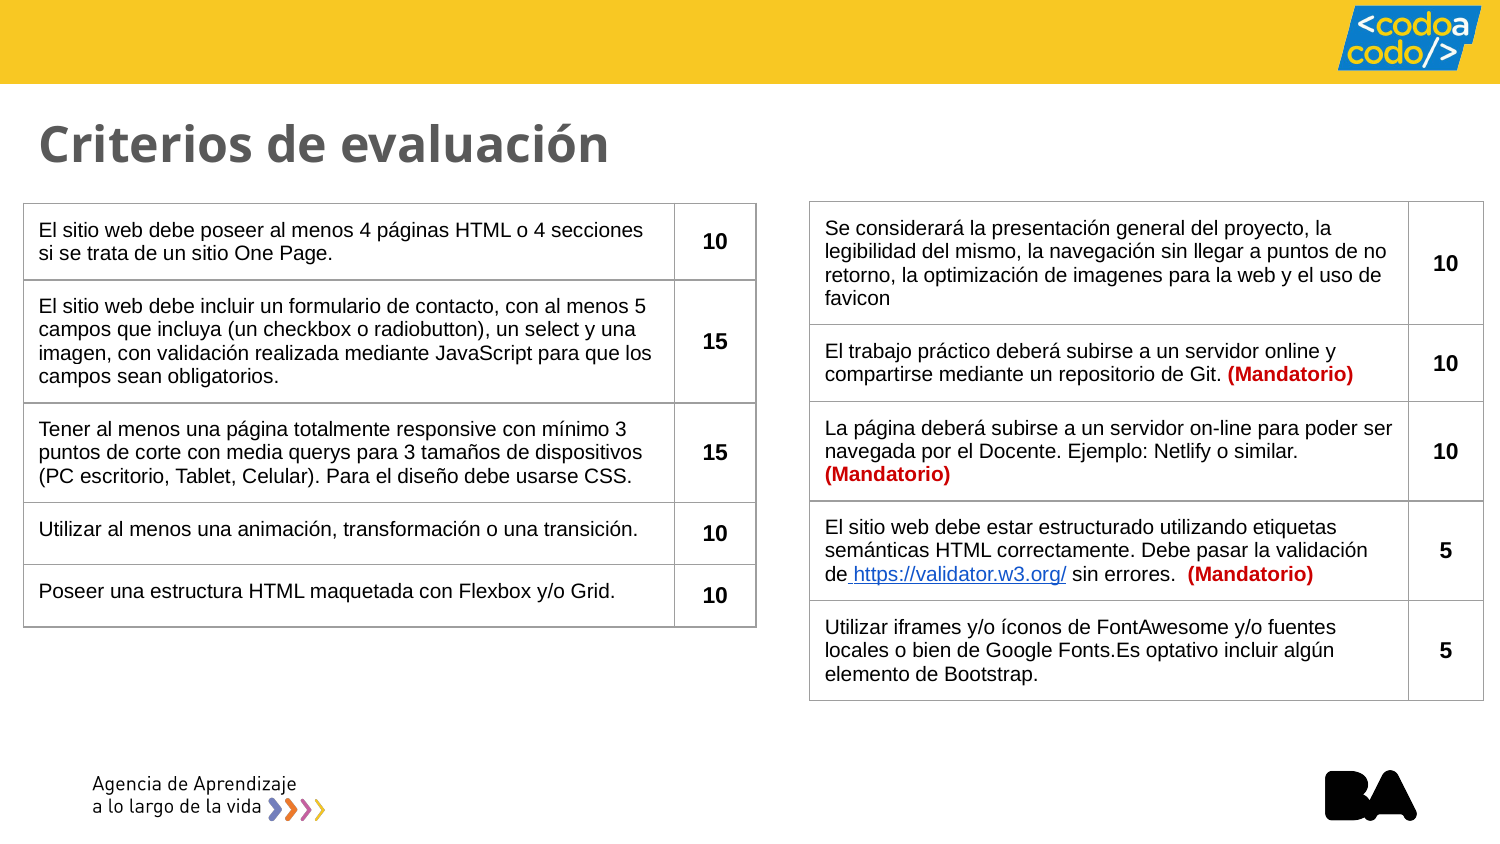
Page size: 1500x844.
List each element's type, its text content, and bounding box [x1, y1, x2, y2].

table_cell El sitio web debe estar estructurado utilizando etiquetas semánticas HTML correctamente. Debe pasar la validación de https://validator.w3.org/ sin errores. (Mandatorio) [810, 502, 1408, 600]
table_header Se considerará la presentación general del proyecto, la legibilidad del mismo, la navegación sin llegar a puntos de no retorno, la optimización de imagenes para la web y el uso de favicon [810, 202, 1408, 324]
table_header El sitio web debe poseer al menos 4 páginas HTML o 4 secciones si se trata de un sitio One Page. [24, 204, 674, 279]
table_cell Utilizar al menos una animación, transformación o una transición. [24, 503, 674, 564]
table_cell 5 [1409, 601, 1483, 700]
table_cell 5 [1409, 502, 1483, 600]
table_cell La página deberá subirse a un servidor on-line para poder ser navegada por el Docente. Ejemplo: Netlify o similar. (Mandatorio) [810, 402, 1408, 500]
table_cell Utilizar iframes y/o íconos de FontAwesome y/o fuentes locales o bien de Google Fonts.Es optativo incluir algún elemento de Bootstrap. [810, 601, 1408, 700]
table_cell 10 [675, 503, 755, 564]
table_cell El sitio web debe incluir un formulario de contacto, con al menos 5 campos que incluya (un checkbox o radiobutton), un select y una imagen, con validación realizada mediante JavaScript para que los campos sean obligatorios. [24, 281, 674, 402]
picture [1337, 5, 1482, 71]
table_header 10 [675, 204, 755, 279]
text_box Criterios de evaluación [23, 97, 834, 188]
table_cell 15 [675, 404, 755, 502]
table_cell 15 [675, 281, 755, 402]
picture [70, 756, 344, 835]
table_header 10 [1409, 202, 1483, 324]
table_cell 10 [1409, 325, 1483, 401]
table_cell Tener al menos una página totalmente responsive con mínimo 3 puntos de corte con media querys para 3 tamaños de dispositivos (PC escritorio, Tablet, Celular). Para el diseño debe usarse CSS. [24, 404, 674, 502]
table_cell Poseer una estructura HTML maquetada con Flexbox y/o Grid. [24, 565, 674, 626]
picture [1325, 770, 1417, 821]
table_cell 10 [675, 565, 755, 626]
table_cell El trabajo práctico deberá subirse a un servidor online y compartirse mediante un repositorio de Git. (Mandatorio) [810, 325, 1408, 401]
table_cell 10 [1409, 402, 1483, 500]
